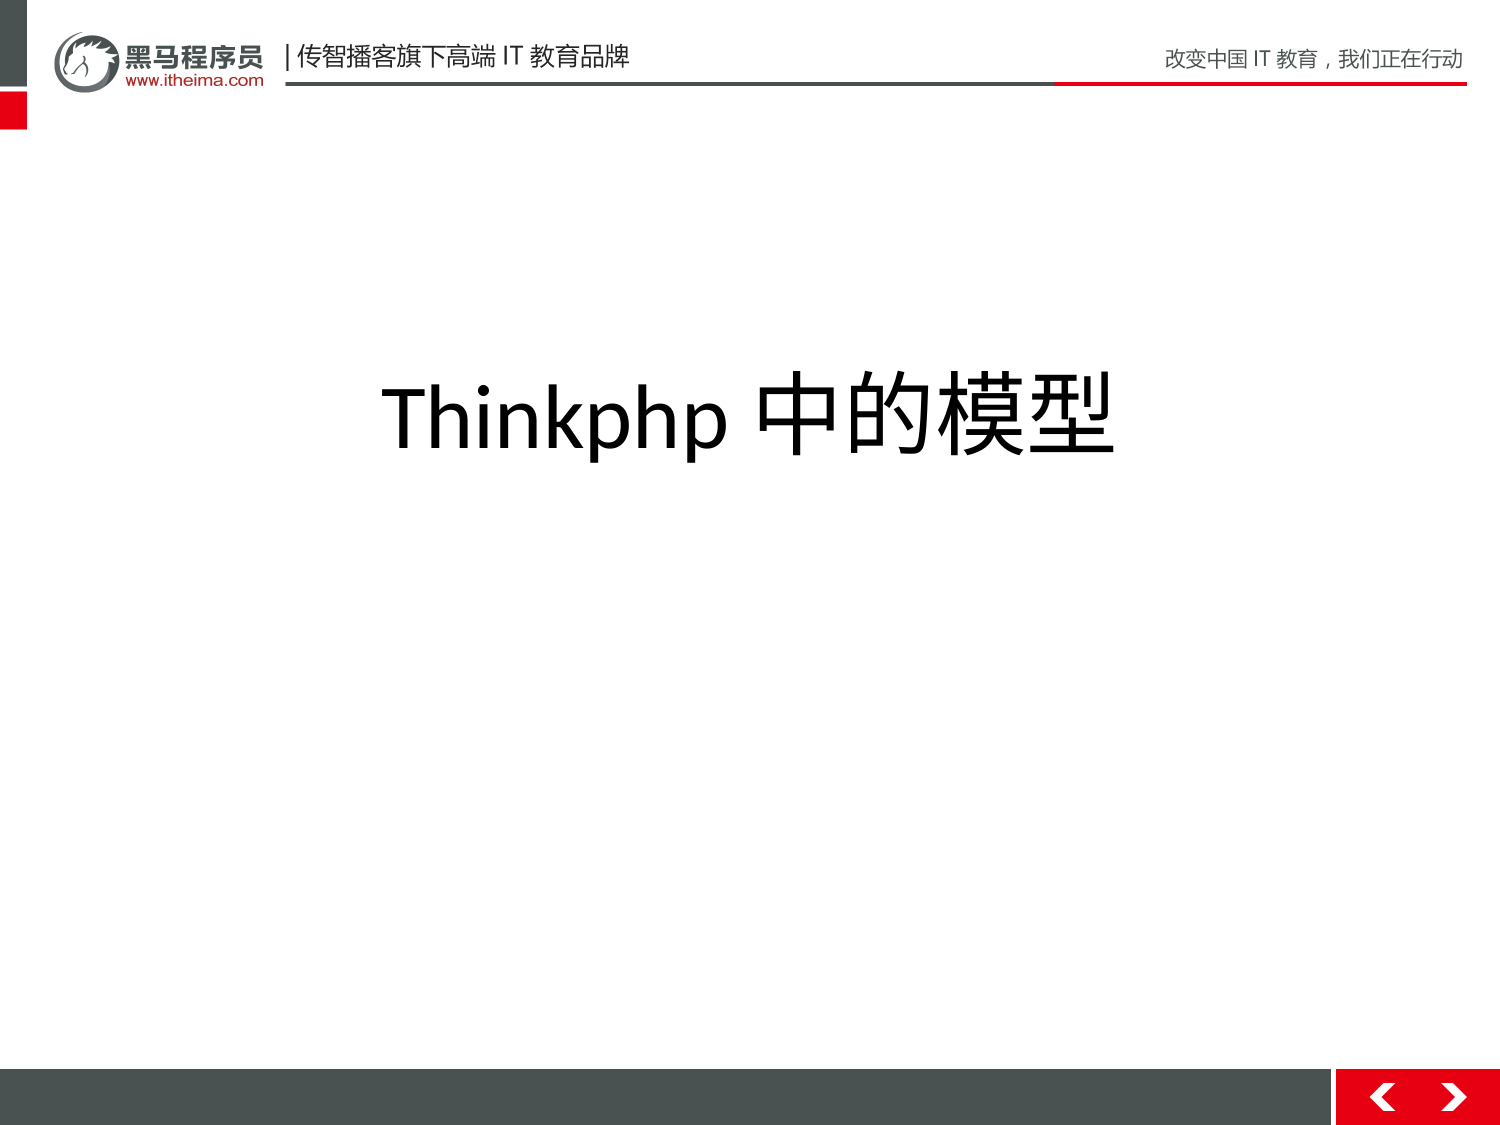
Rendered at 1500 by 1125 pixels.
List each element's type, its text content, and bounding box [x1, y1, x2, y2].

title Thinkphp中的模型 [112, 349, 1388, 591]
picture [0, 0, 1500, 1125]
